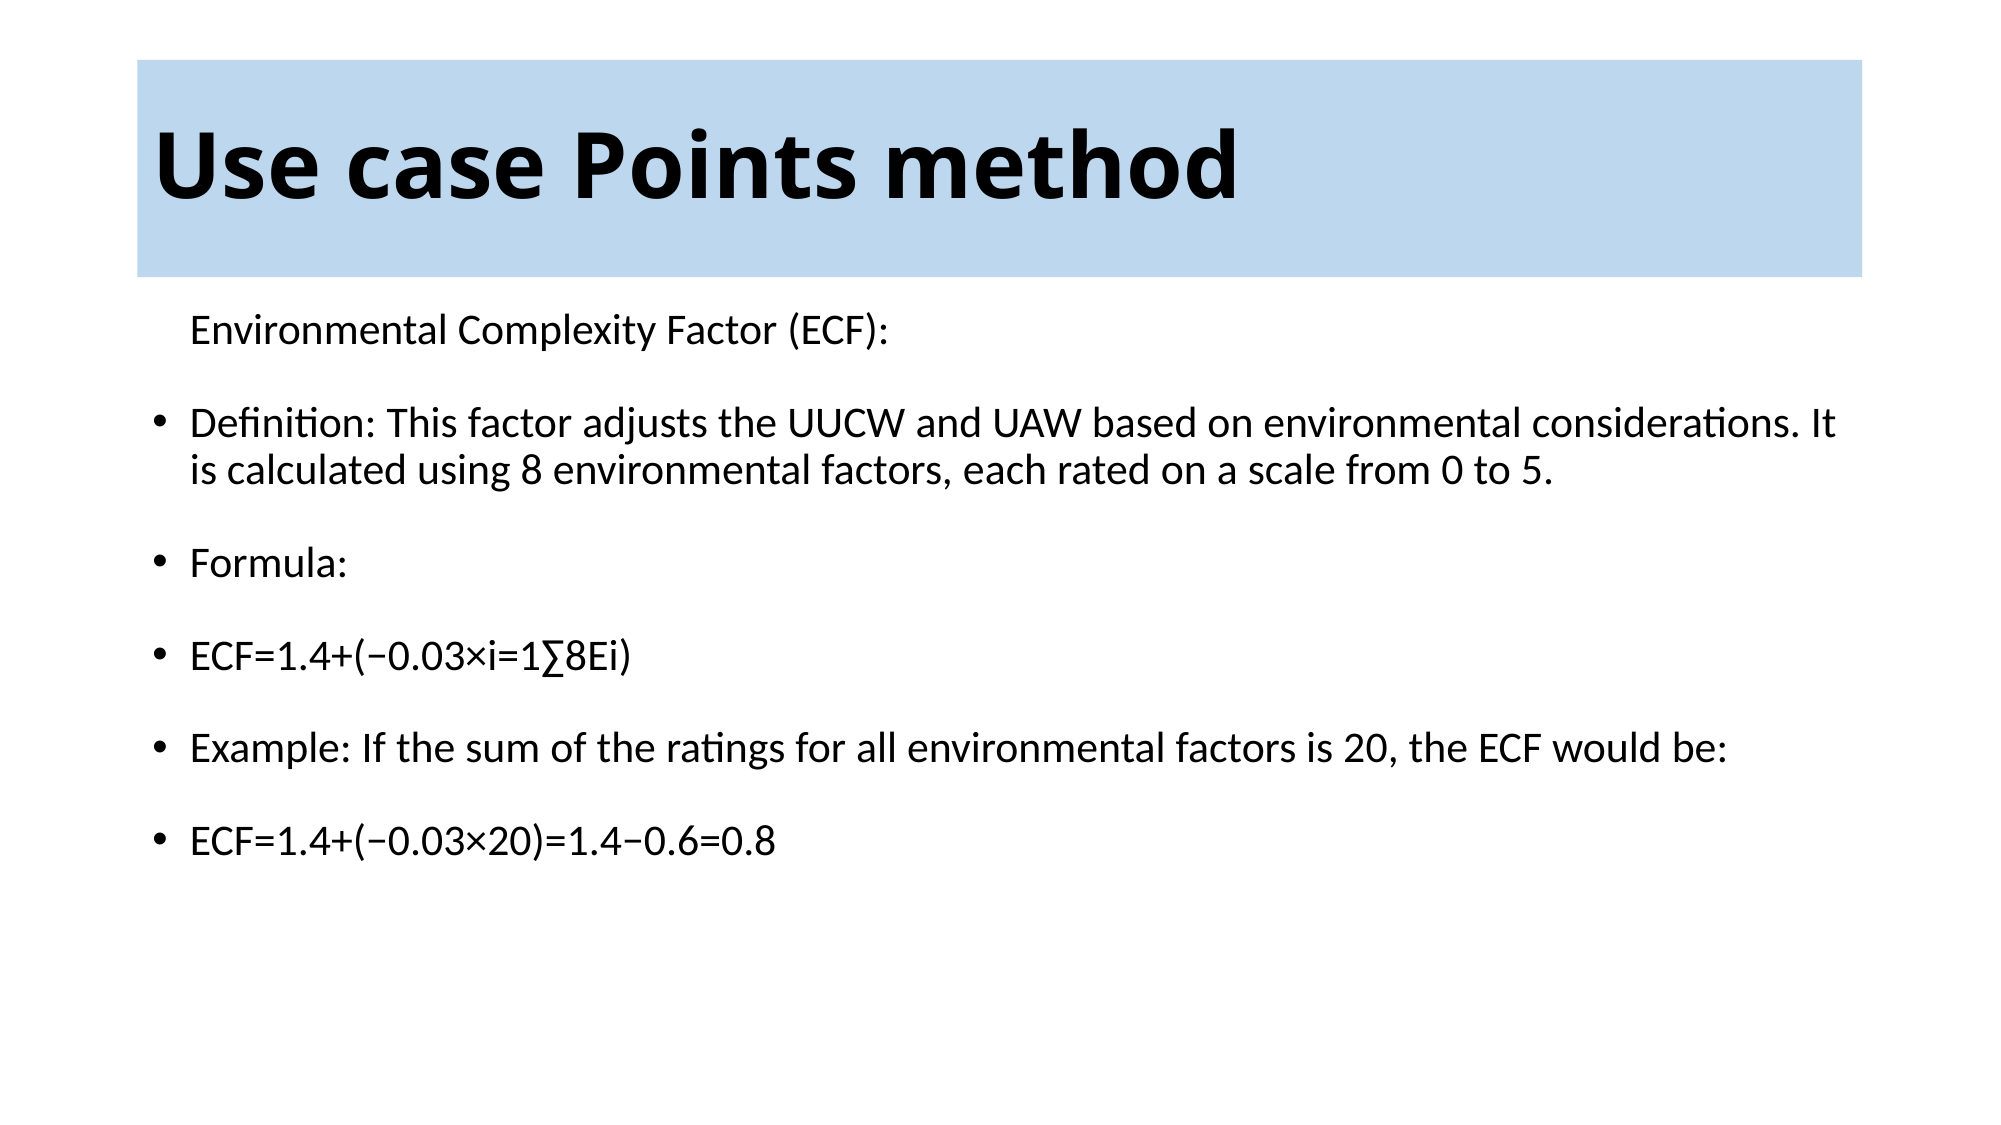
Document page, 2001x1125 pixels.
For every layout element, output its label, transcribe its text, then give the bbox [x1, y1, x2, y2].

title Use case Points method [137, 59, 1863, 278]
list Environmental Complexity Factor (ECF): Definition: This factor adjusts the UUCW and UAW based on environmental considerations. It is calculated using 8 environmental factors, each rated on a scale from 0 to 5. Formula: ECF=1.4+(−0.03×i=1∑8​Ei​) Example: If the sum of the ratings for all environmental factors is 20, the ECF would be: ECF=1.4+(−0.03×20)=1.4−0.6=0.8 [137, 299, 1863, 1014]
